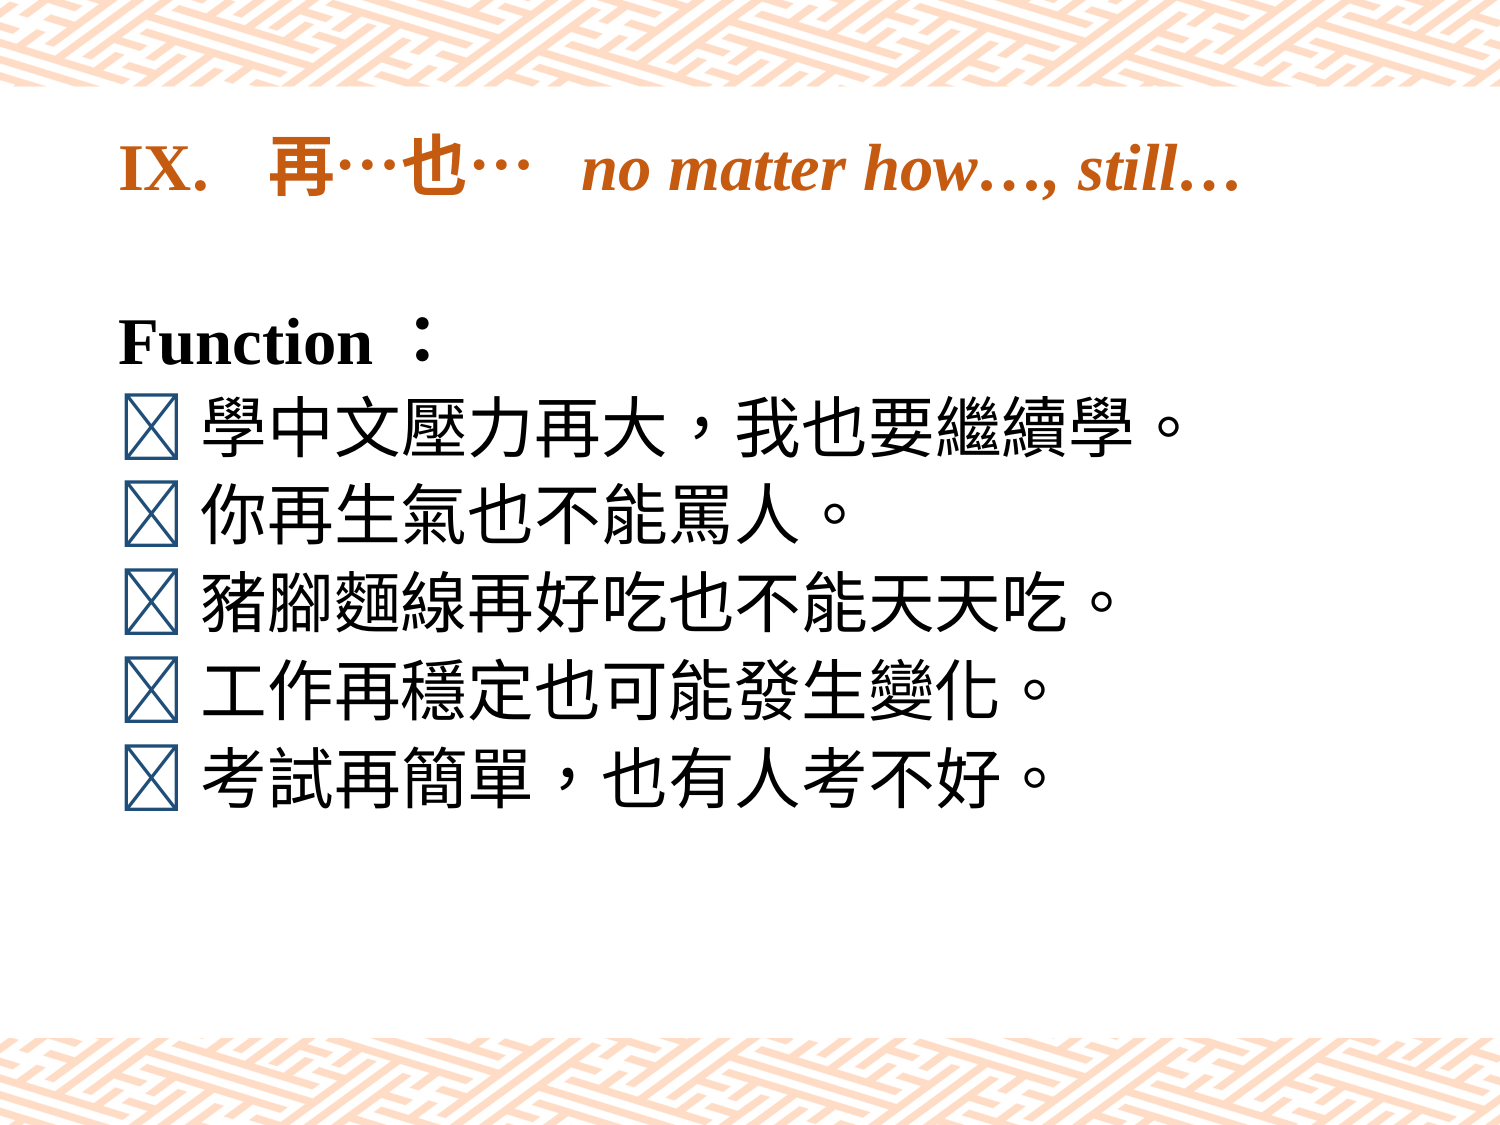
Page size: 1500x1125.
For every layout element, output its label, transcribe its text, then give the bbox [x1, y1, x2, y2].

title IX. 再…也… no matter how…, still… [103, 59, 1397, 278]
picture [0, 0, 1500, 1125]
list Function： 學中文壓力再大，我也要繼續學。 你再生氣也不能罵人。 豬腳麵線再好吃也不能天天吃。 工作再穩定也可能發生變化。 考試再簡單，也有人考不好。 [103, 299, 1397, 1014]
